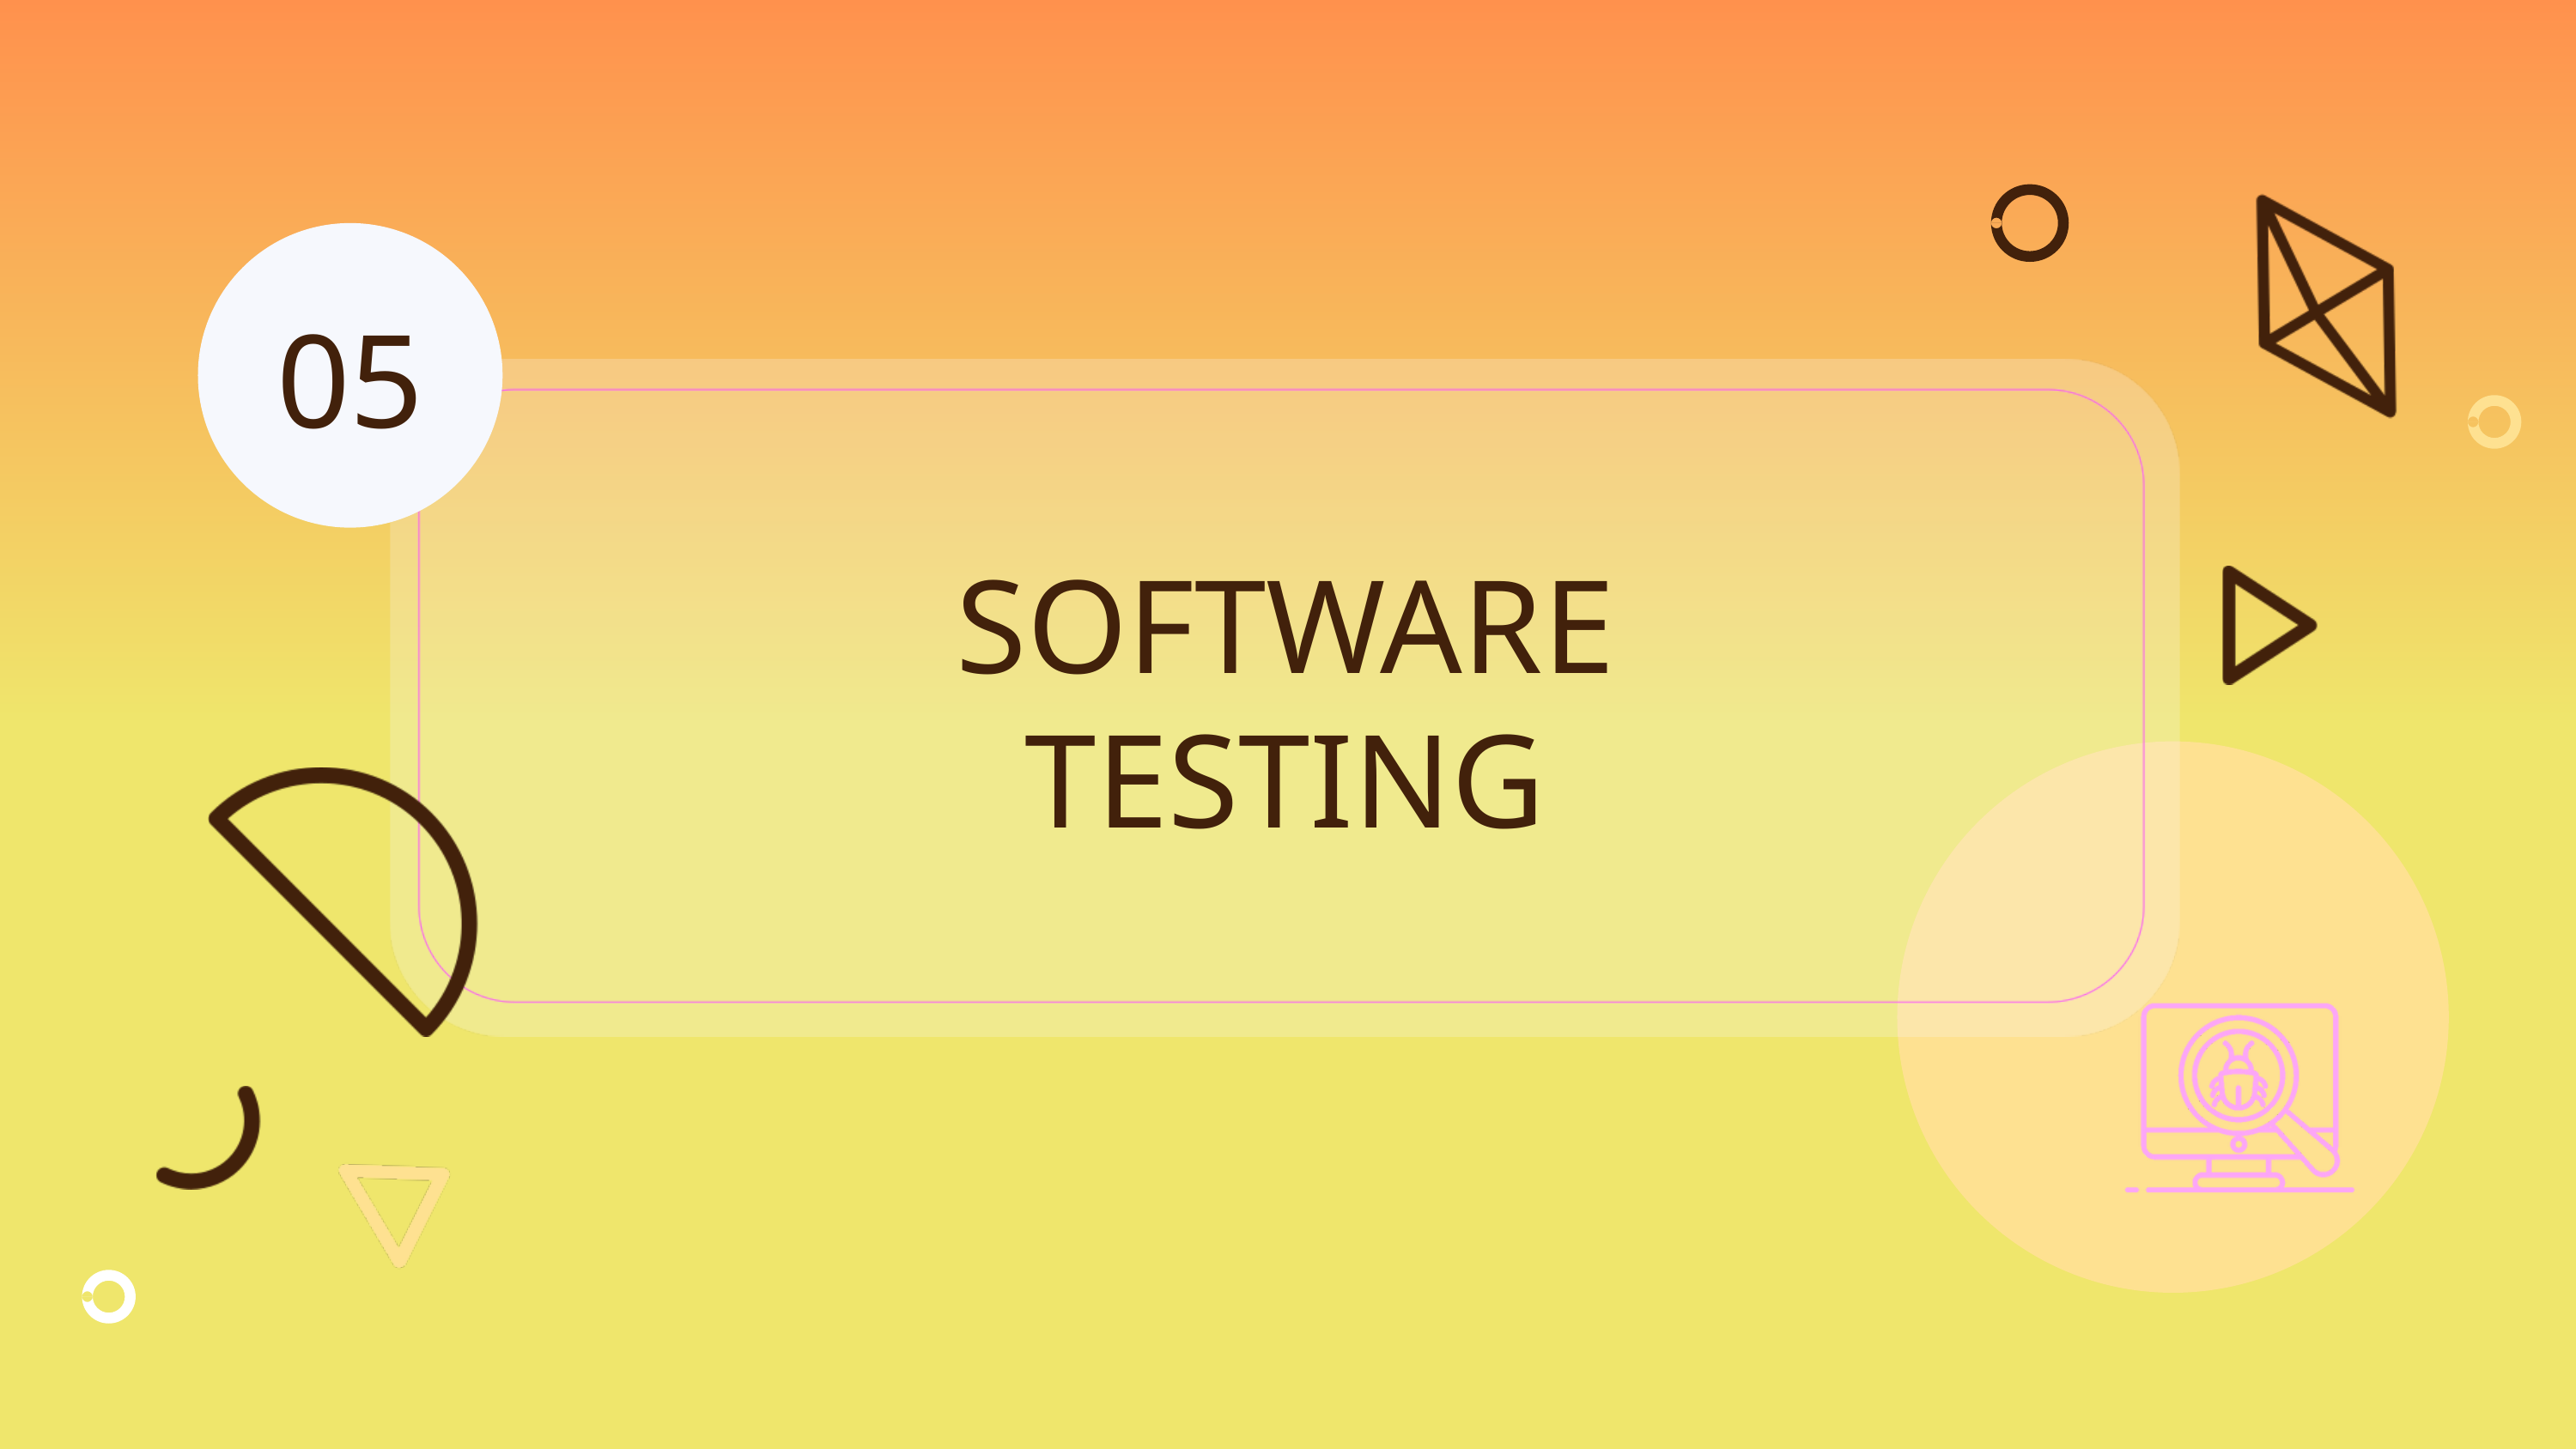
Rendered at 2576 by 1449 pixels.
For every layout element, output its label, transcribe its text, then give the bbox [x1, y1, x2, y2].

text_box [208, 767, 493, 1037]
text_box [197, 222, 503, 528]
text_box [390, 359, 2180, 1037]
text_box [2467, 395, 2522, 449]
text_box [337, 1120, 479, 1270]
text_box [155, 1086, 266, 1190]
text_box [1897, 741, 2450, 1294]
text_box SOFTWARE TESTING [520, 544, 2050, 854]
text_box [1990, 184, 2069, 263]
text_box [2193, 155, 2460, 458]
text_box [82, 1270, 137, 1324]
text_box [2222, 566, 2318, 685]
